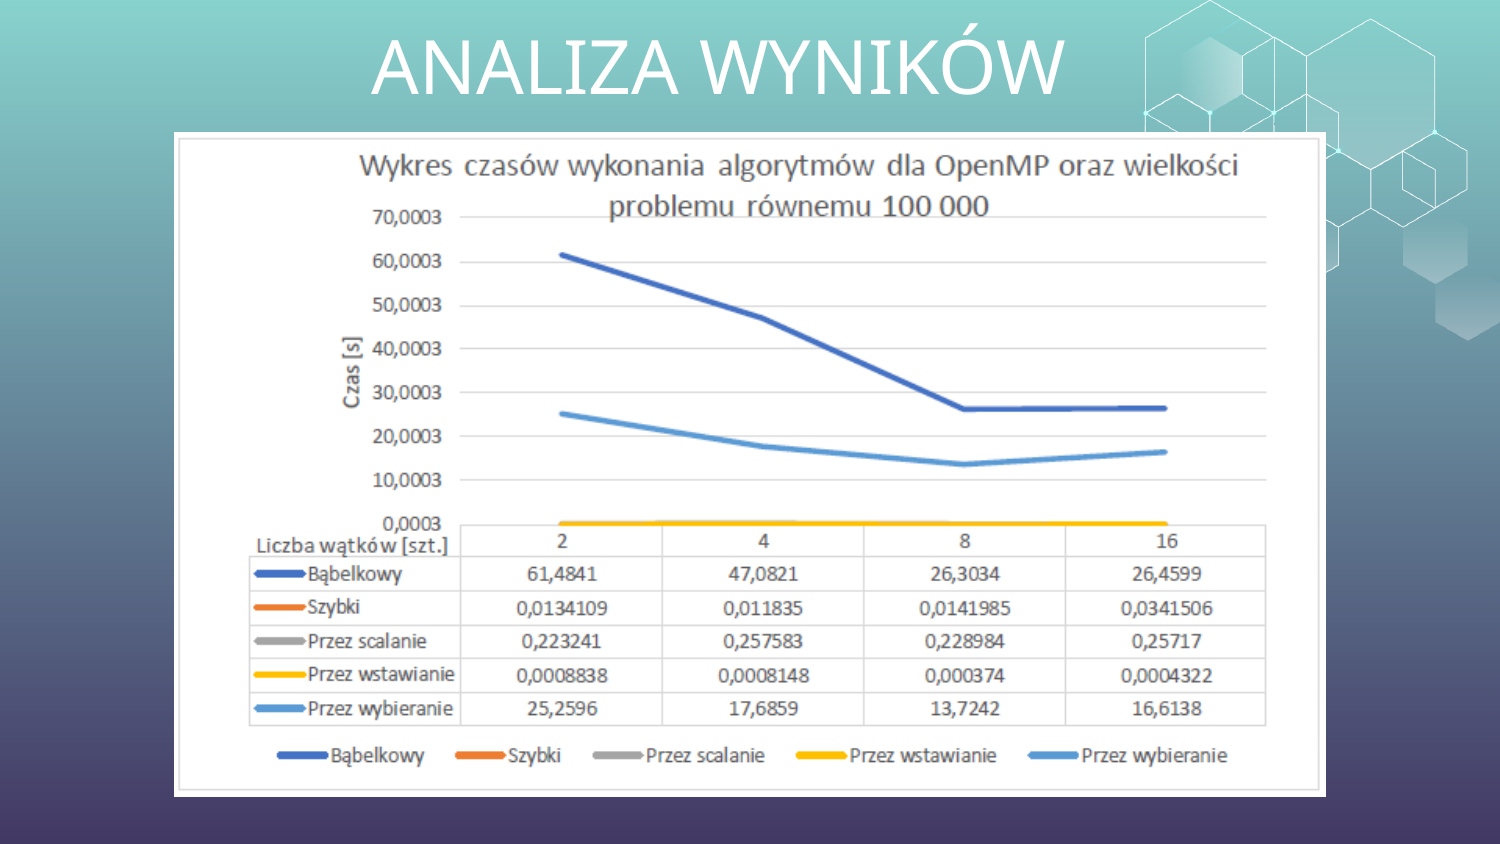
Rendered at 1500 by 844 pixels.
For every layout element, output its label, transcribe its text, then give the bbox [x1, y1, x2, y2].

title ANALIZA WYNIKÓW [133, 4, 1306, 99]
picture [173, 0, 1500, 797]
